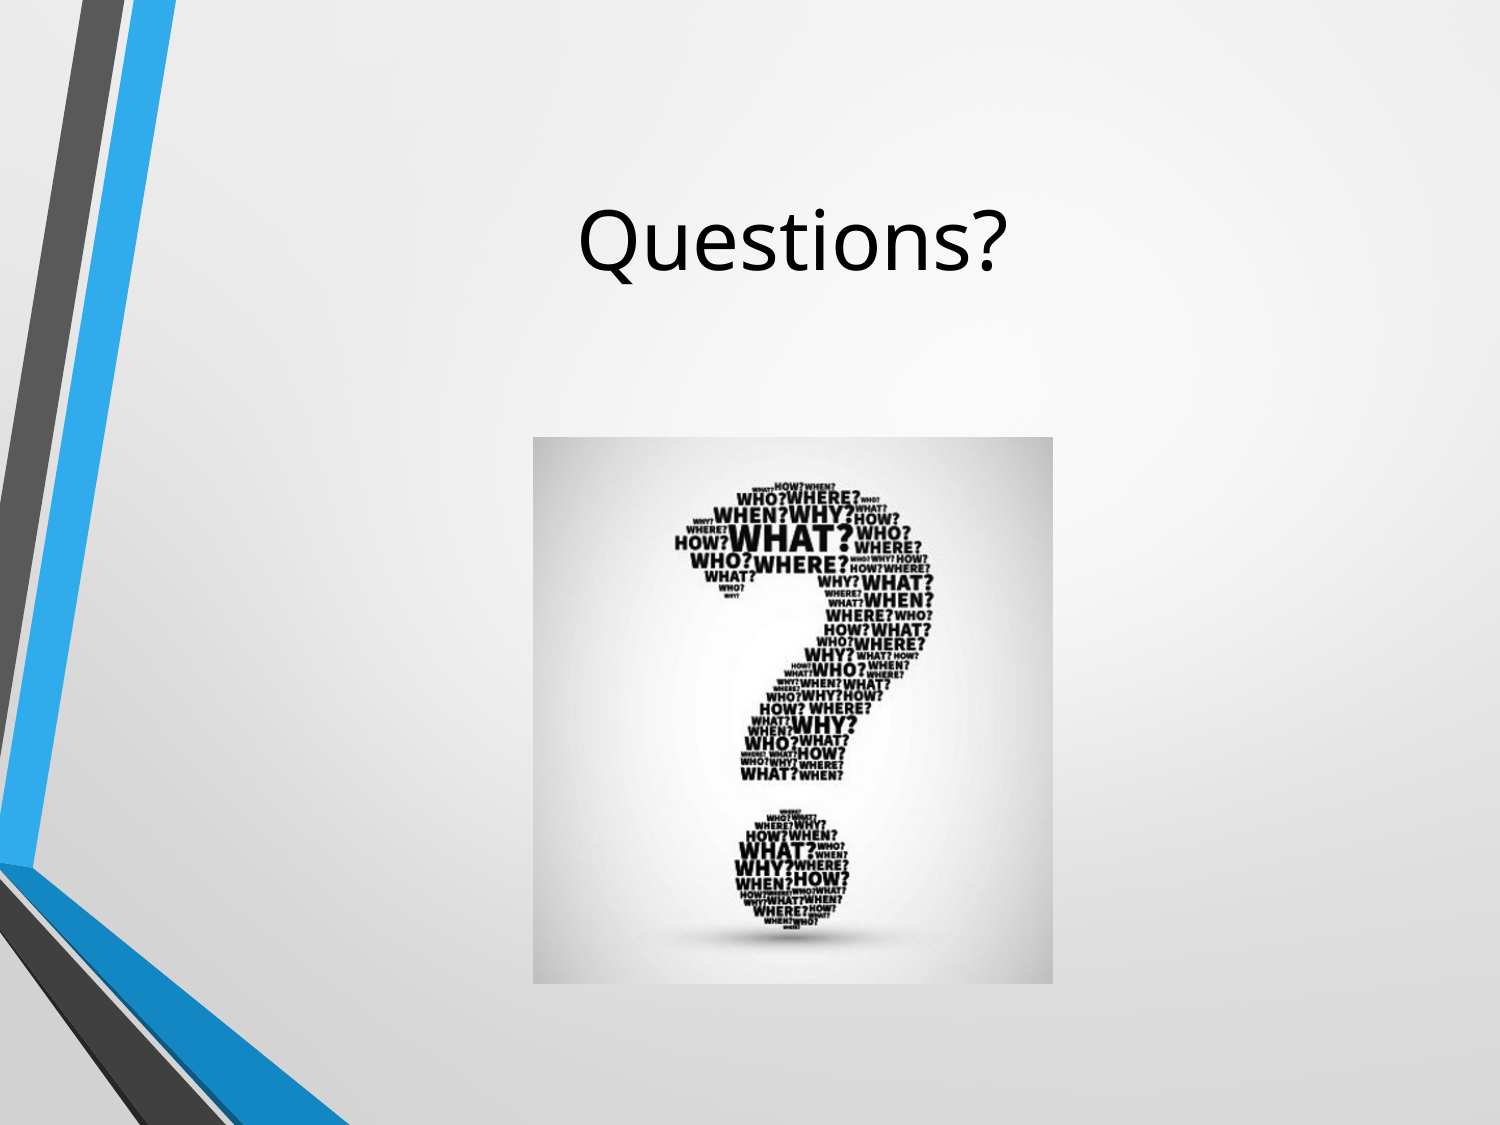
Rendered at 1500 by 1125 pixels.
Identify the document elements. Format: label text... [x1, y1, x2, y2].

title Questions? [161, 75, 1425, 400]
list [533, 437, 1053, 985]
